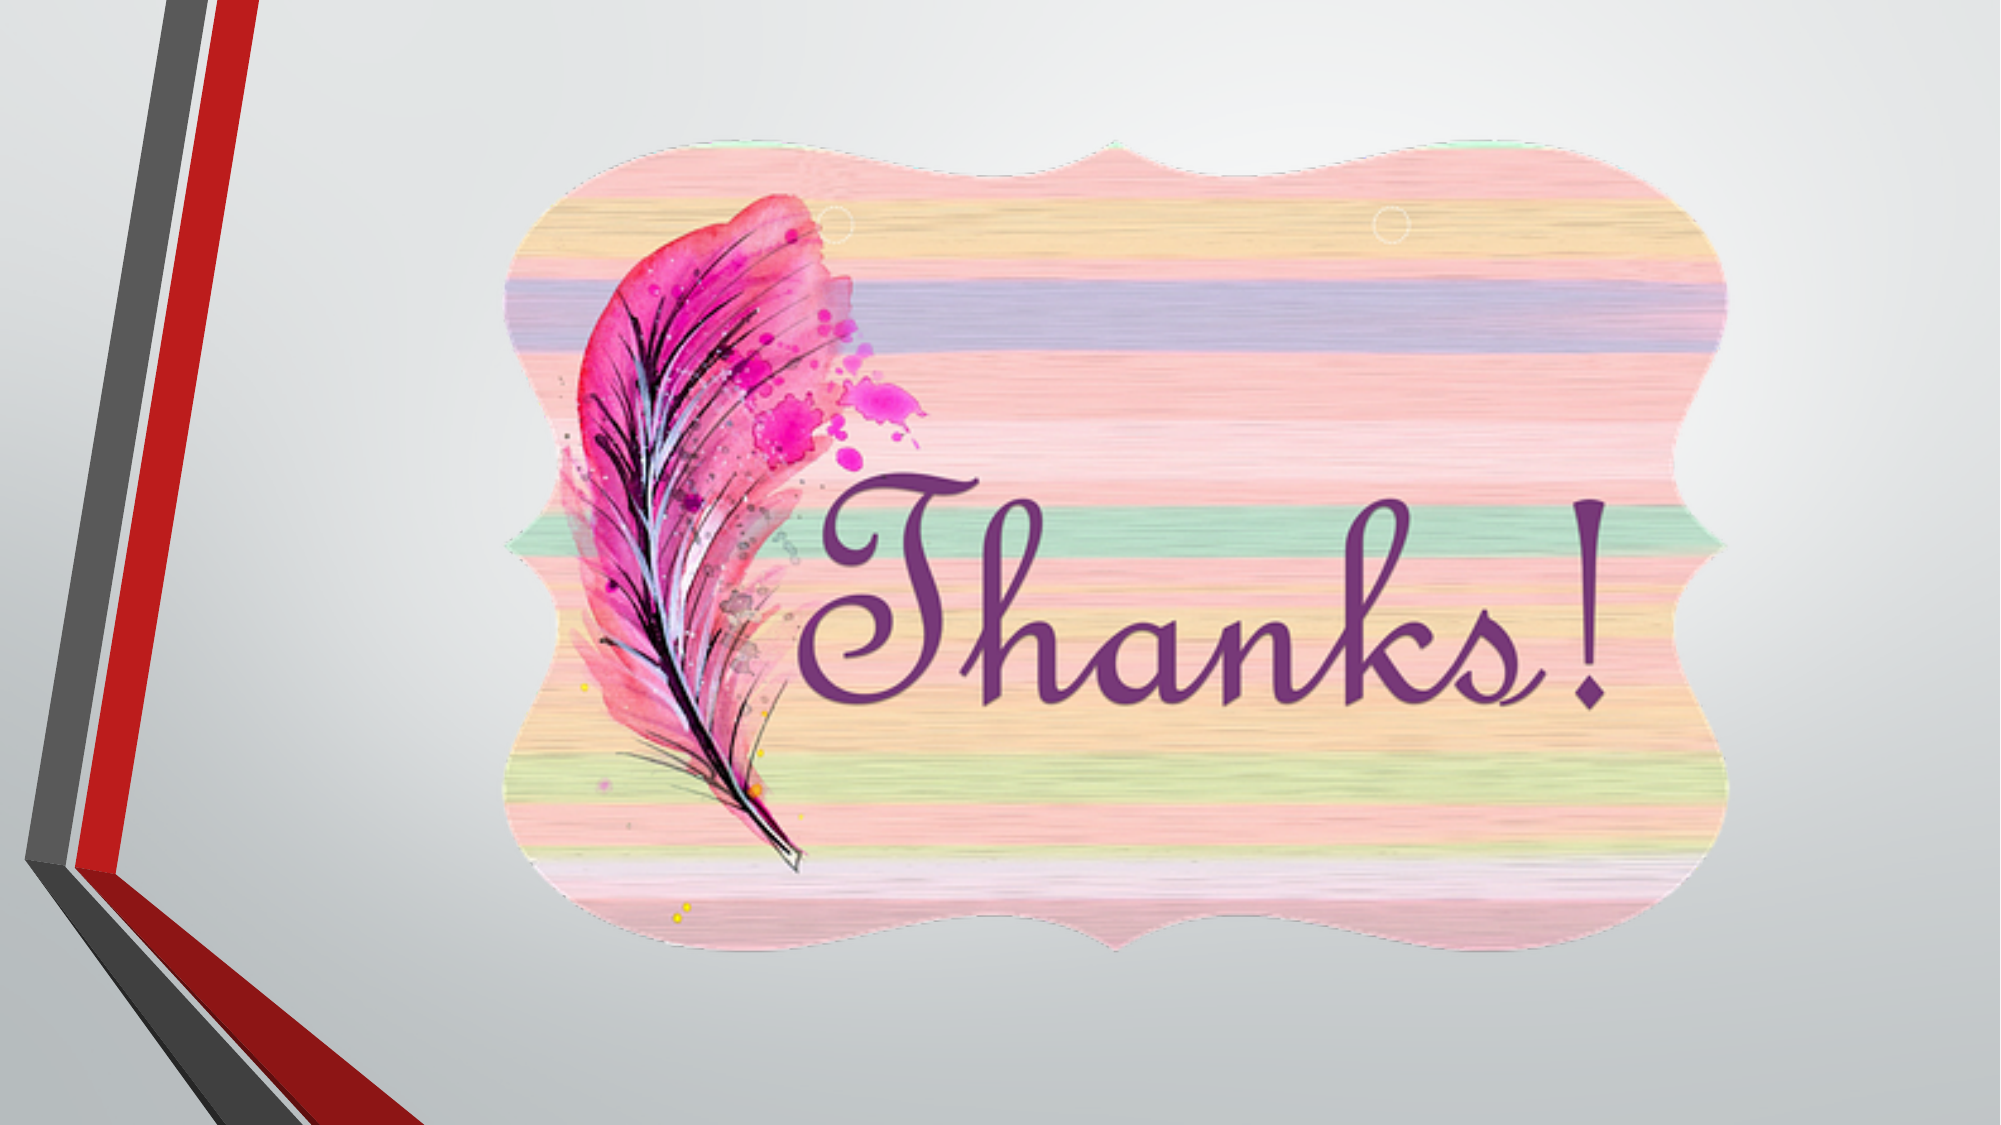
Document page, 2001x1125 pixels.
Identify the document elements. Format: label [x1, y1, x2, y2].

list [308, 25, 1925, 1125]
